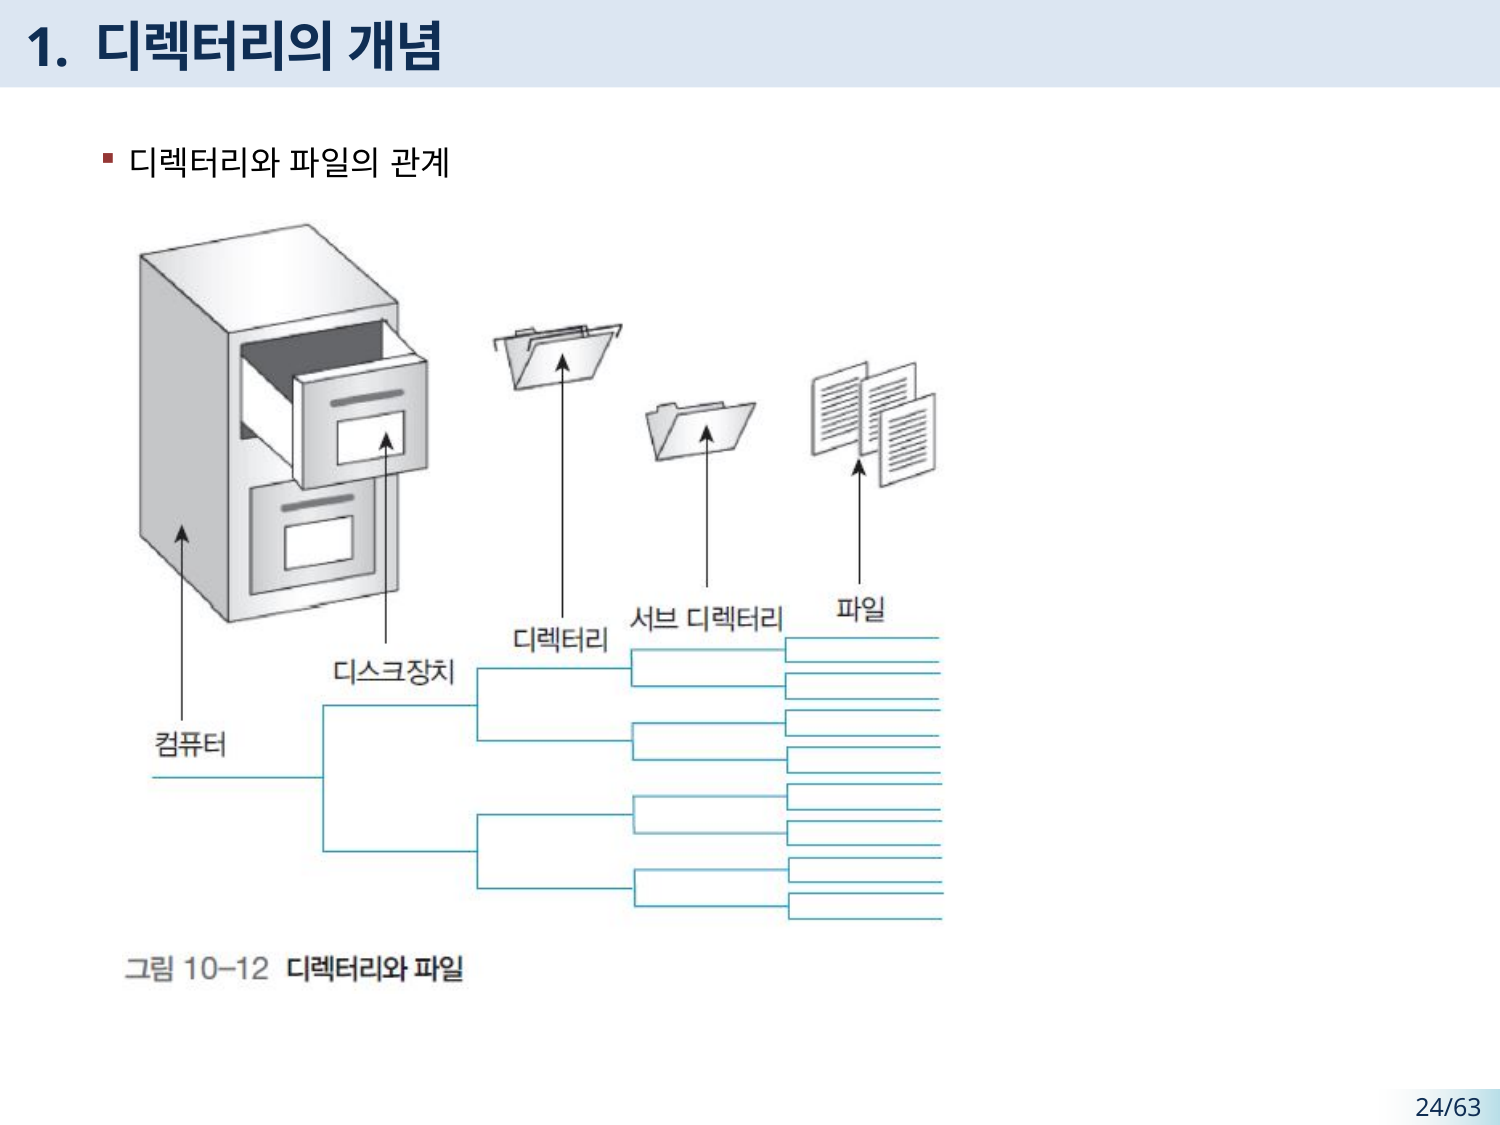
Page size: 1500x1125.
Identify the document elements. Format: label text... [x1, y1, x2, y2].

title 1. 디렉터리의 개념 [10, 5, 1467, 84]
list 디렉터리와 파일의 관계 [10, 126, 1481, 1057]
picture [122, 206, 957, 994]
